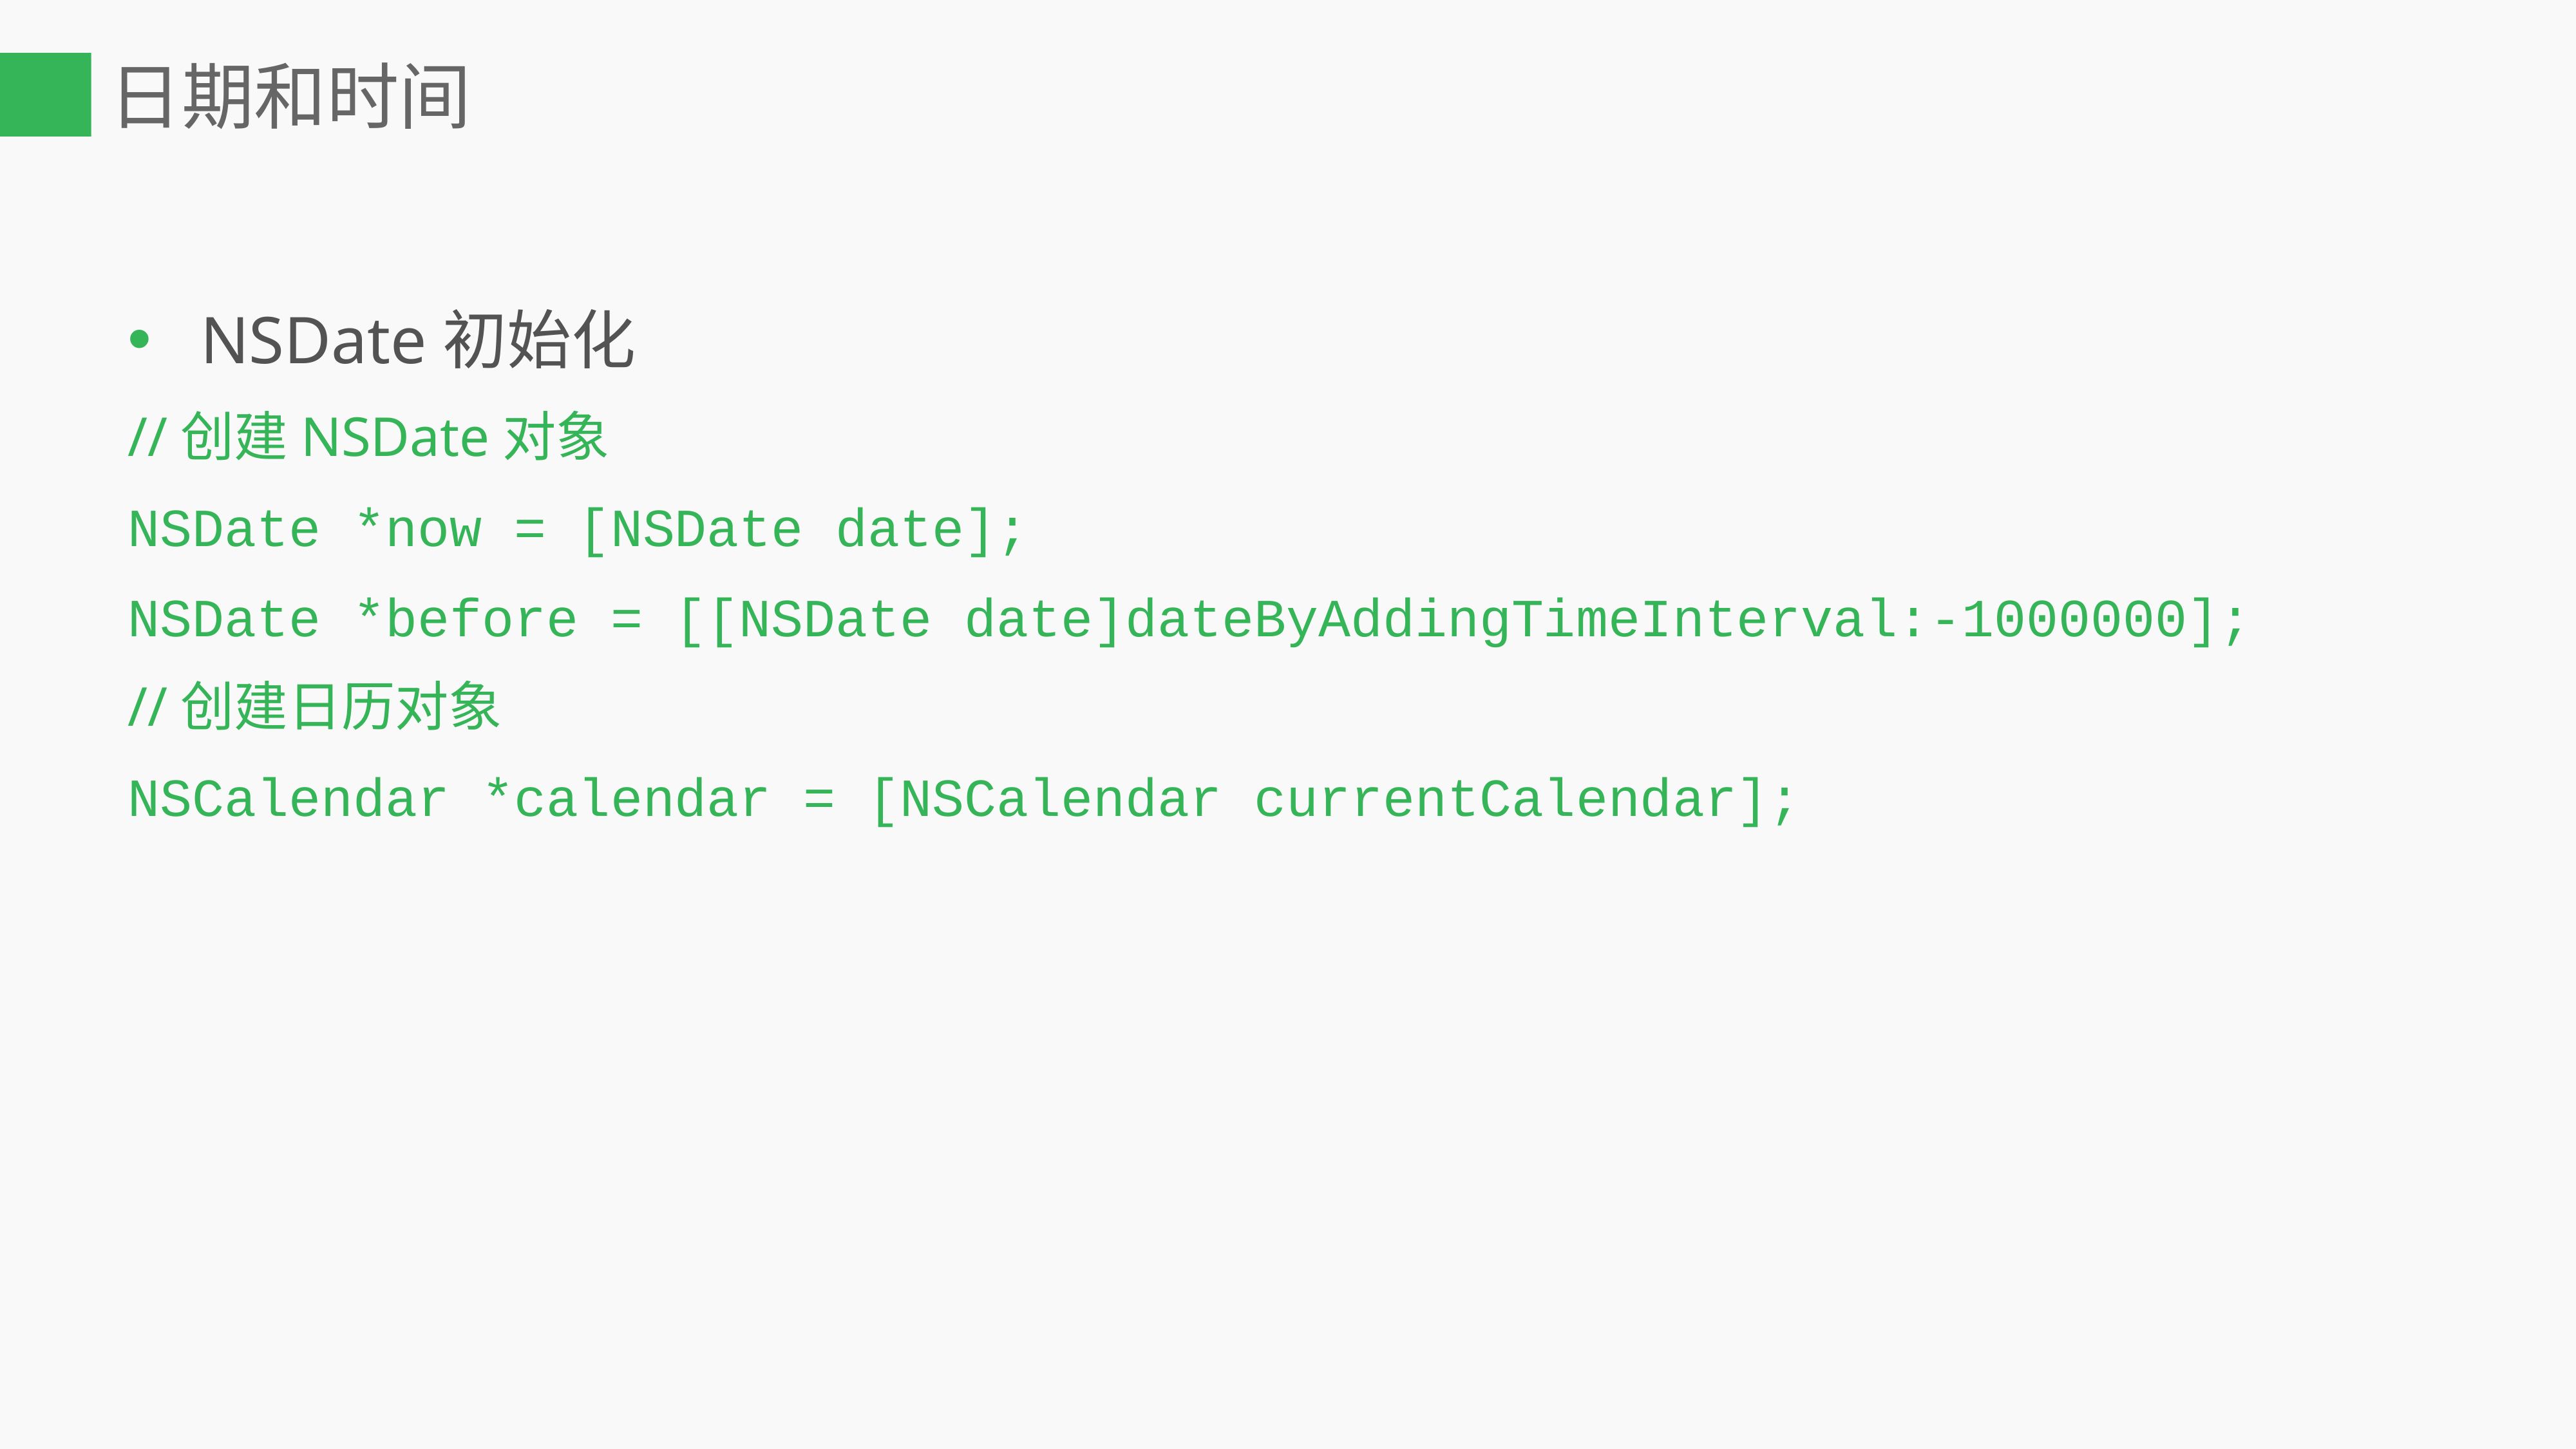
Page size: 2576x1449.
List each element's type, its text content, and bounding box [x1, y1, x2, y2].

picture [0, 53, 91, 137]
title 日期和时间 [108, 44, 2540, 144]
subtitle NSDate初始化 //创建NSDate对象 NSDate *now = [NSDate date]; NSDate *before = [[NSDate date]dateByAddingTimeInterval:-1000000]; //创建日历对象 NSCalendar *calendar = [NSCalendar currentCalendar]; [108, 268, 2455, 1338]
